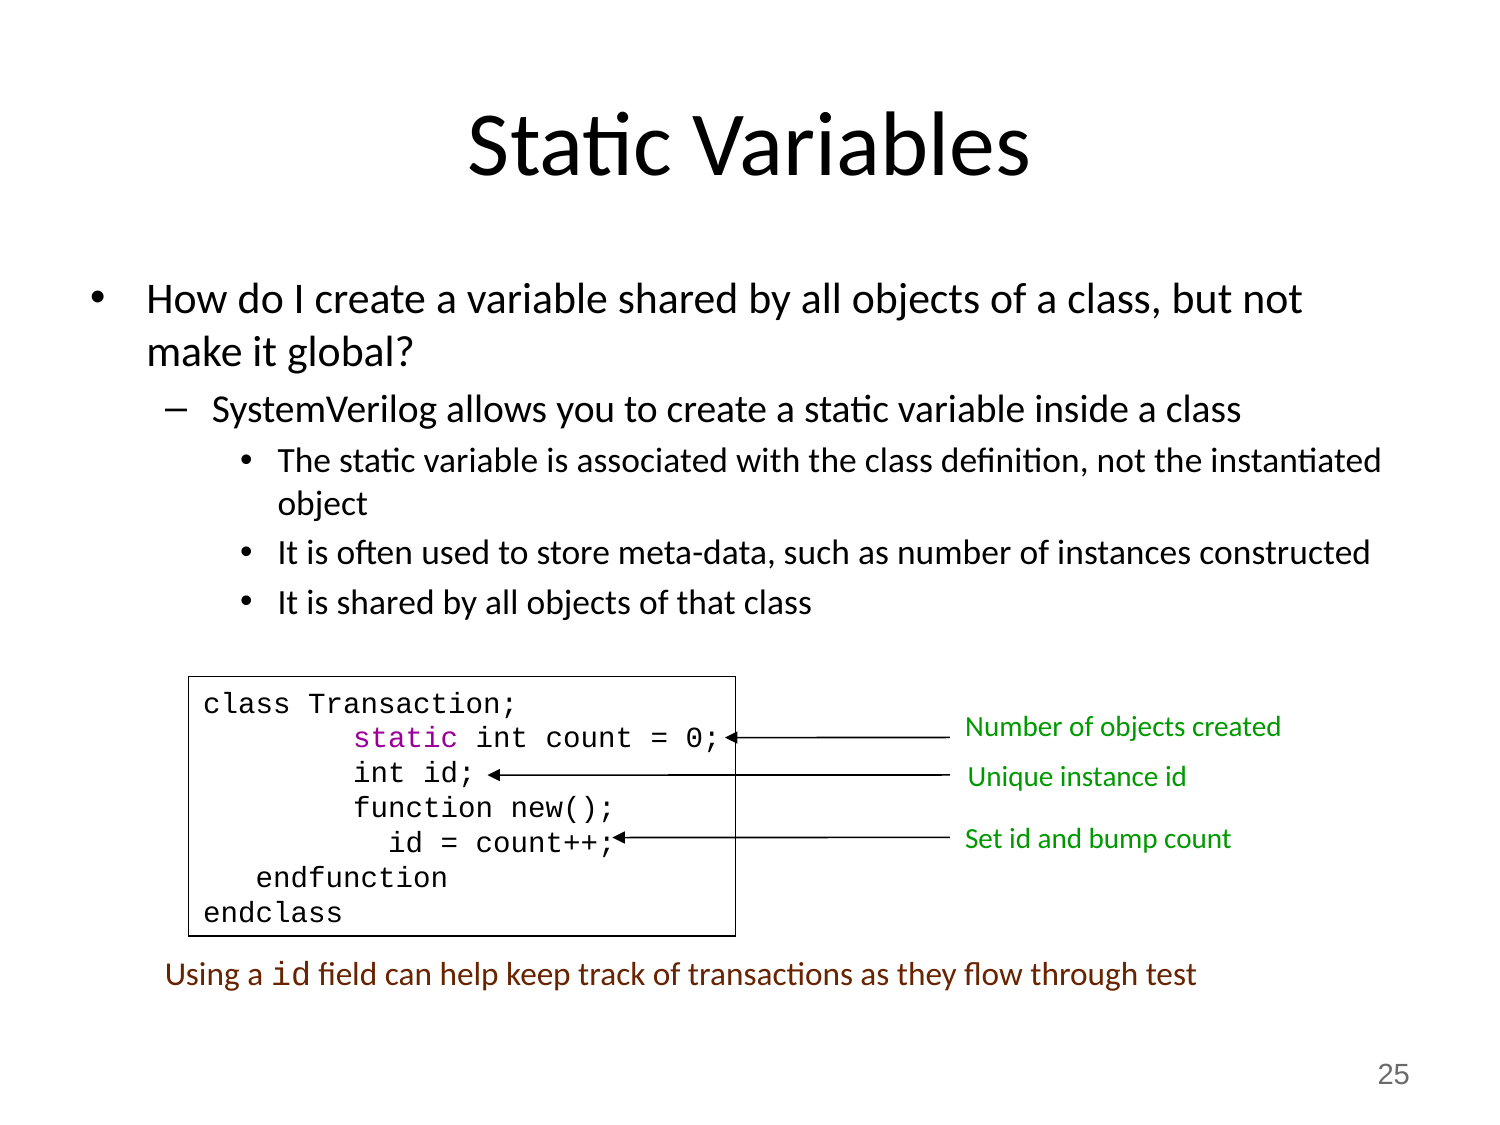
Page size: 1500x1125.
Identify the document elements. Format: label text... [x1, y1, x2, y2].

text_box [487, 768, 950, 782]
text_box Unique instance id [952, 749, 1202, 800]
slide_number 25 [1074, 1042, 1425, 1103]
title Static Variables [75, 45, 1425, 233]
text_box [724, 731, 950, 744]
text_box Set id and bump count [950, 812, 1247, 863]
list How do I create a variable shared by all objects of a class, but not make it global? SystemVerilog allows you to create a static variable inside a class The static variable is associated with the class definition, not the instantiated object It is often used to store meta-data, such as number of instances constructed It is shared by all objects of that class [75, 262, 1425, 1005]
text_box Number of objects created [950, 699, 1297, 750]
text_box [612, 831, 950, 844]
text_box class Transaction; static int count = 0; int id; function new(); id = count++; endfunction endclass [188, 676, 736, 936]
text_box Using a id field can help keep track of transactions as they flow through test [149, 944, 1438, 1000]
